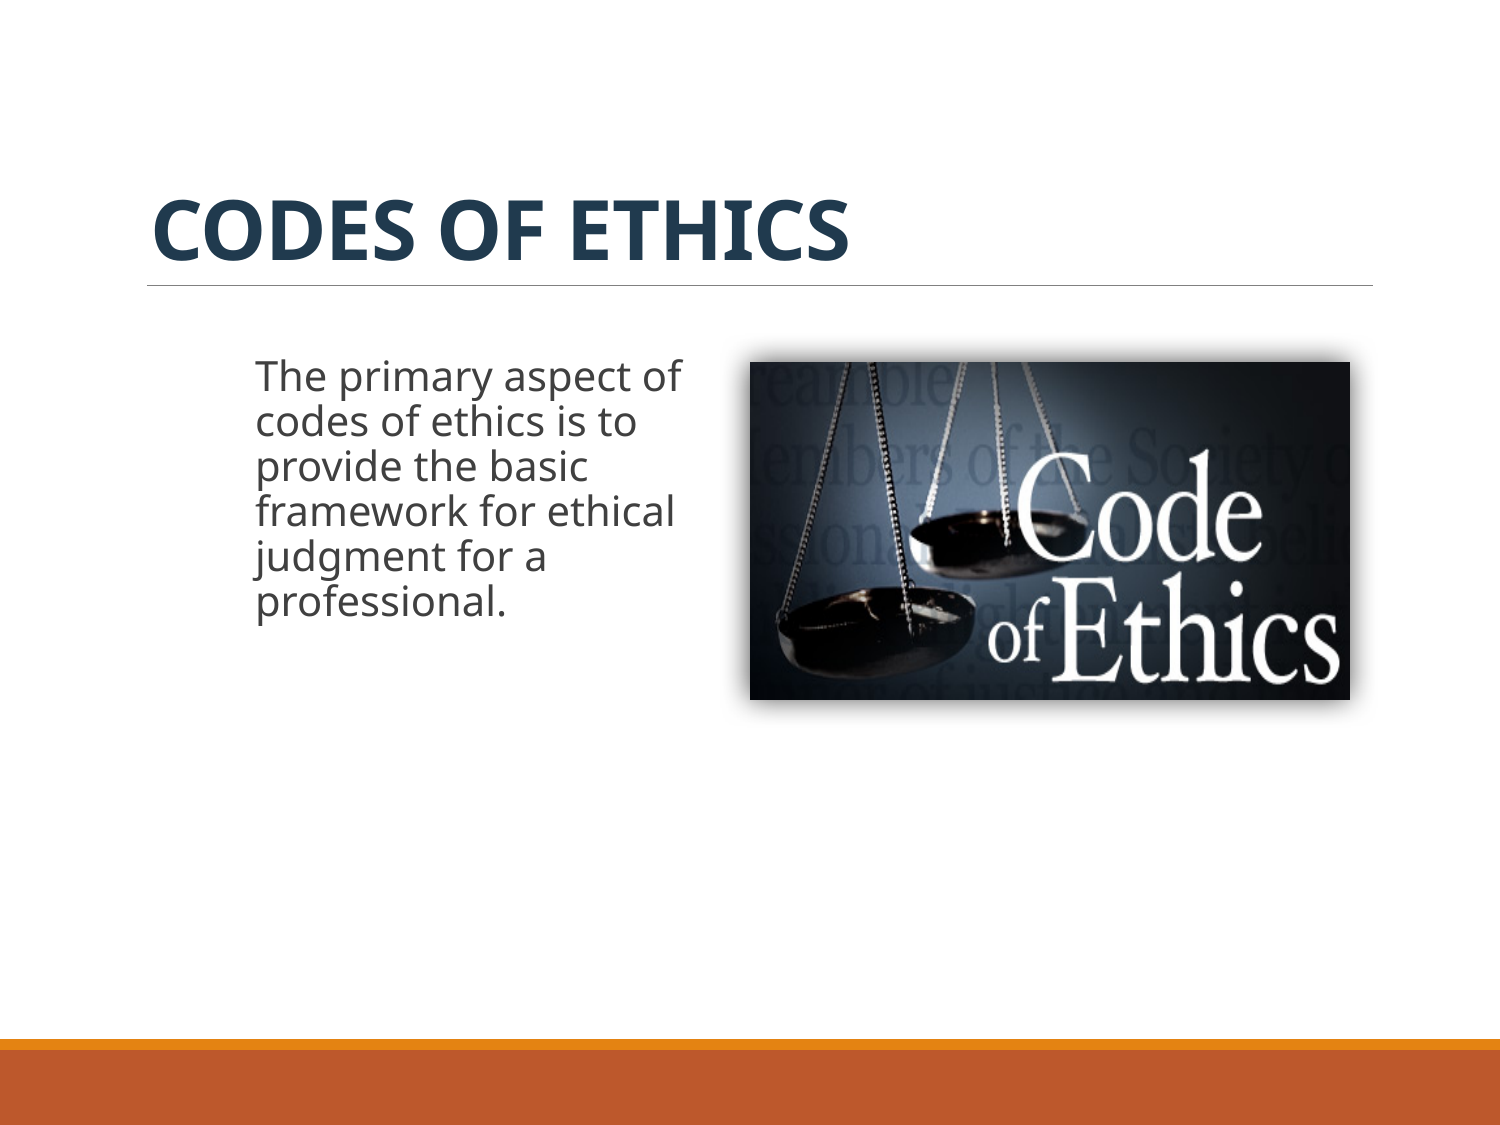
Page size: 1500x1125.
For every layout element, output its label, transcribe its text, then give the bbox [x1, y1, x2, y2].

list The primary aspect of codes of ethics is to provide the basic framework for ethical judgment for a professional. [240, 347, 725, 939]
title CODES OF ETHICS [135, 47, 1373, 285]
picture [749, 361, 1351, 701]
